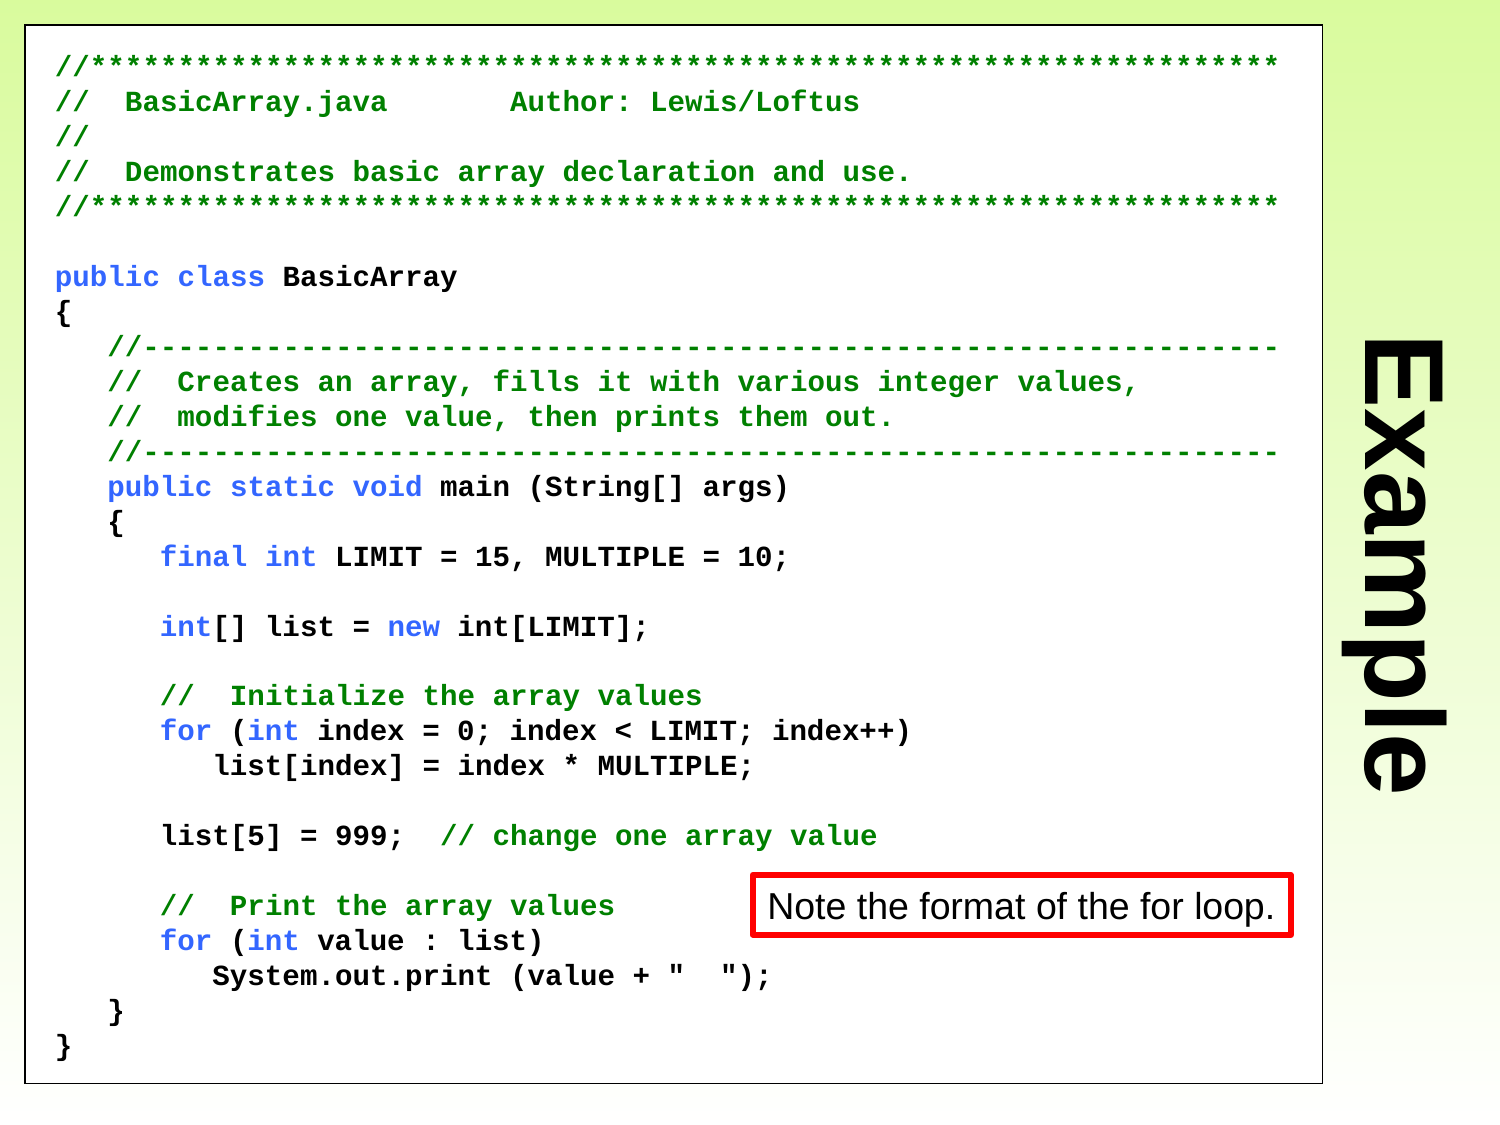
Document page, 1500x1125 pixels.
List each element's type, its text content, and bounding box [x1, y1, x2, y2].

text_box //******************************************************************** // BasicArray.java Author: Lewis/Loftus // // Demonstrates basic array declaration and use. //******************************************************************** public class BasicArray { //----------------------------------------------------------------- // Creates an array, fills it with various integer values, // modifies one value, then prints them out. //----------------------------------------------------------------- public static void main (String[] args) { final int LIMIT = 15, MULTIPLE = 10; int[] list = new int[LIMIT]; // Initialize the array values for (int index = 0; index < LIMIT; index++) list[index] = index * MULTIPLE; list[5] = 999; // change one array value // Print the array values for (int value : list) System.out.print (value + " "); } } [24, 24, 1323, 1084]
text_box Note the format of the for loop. [752, 874, 1291, 935]
text_box Example [1318, 319, 1486, 802]
